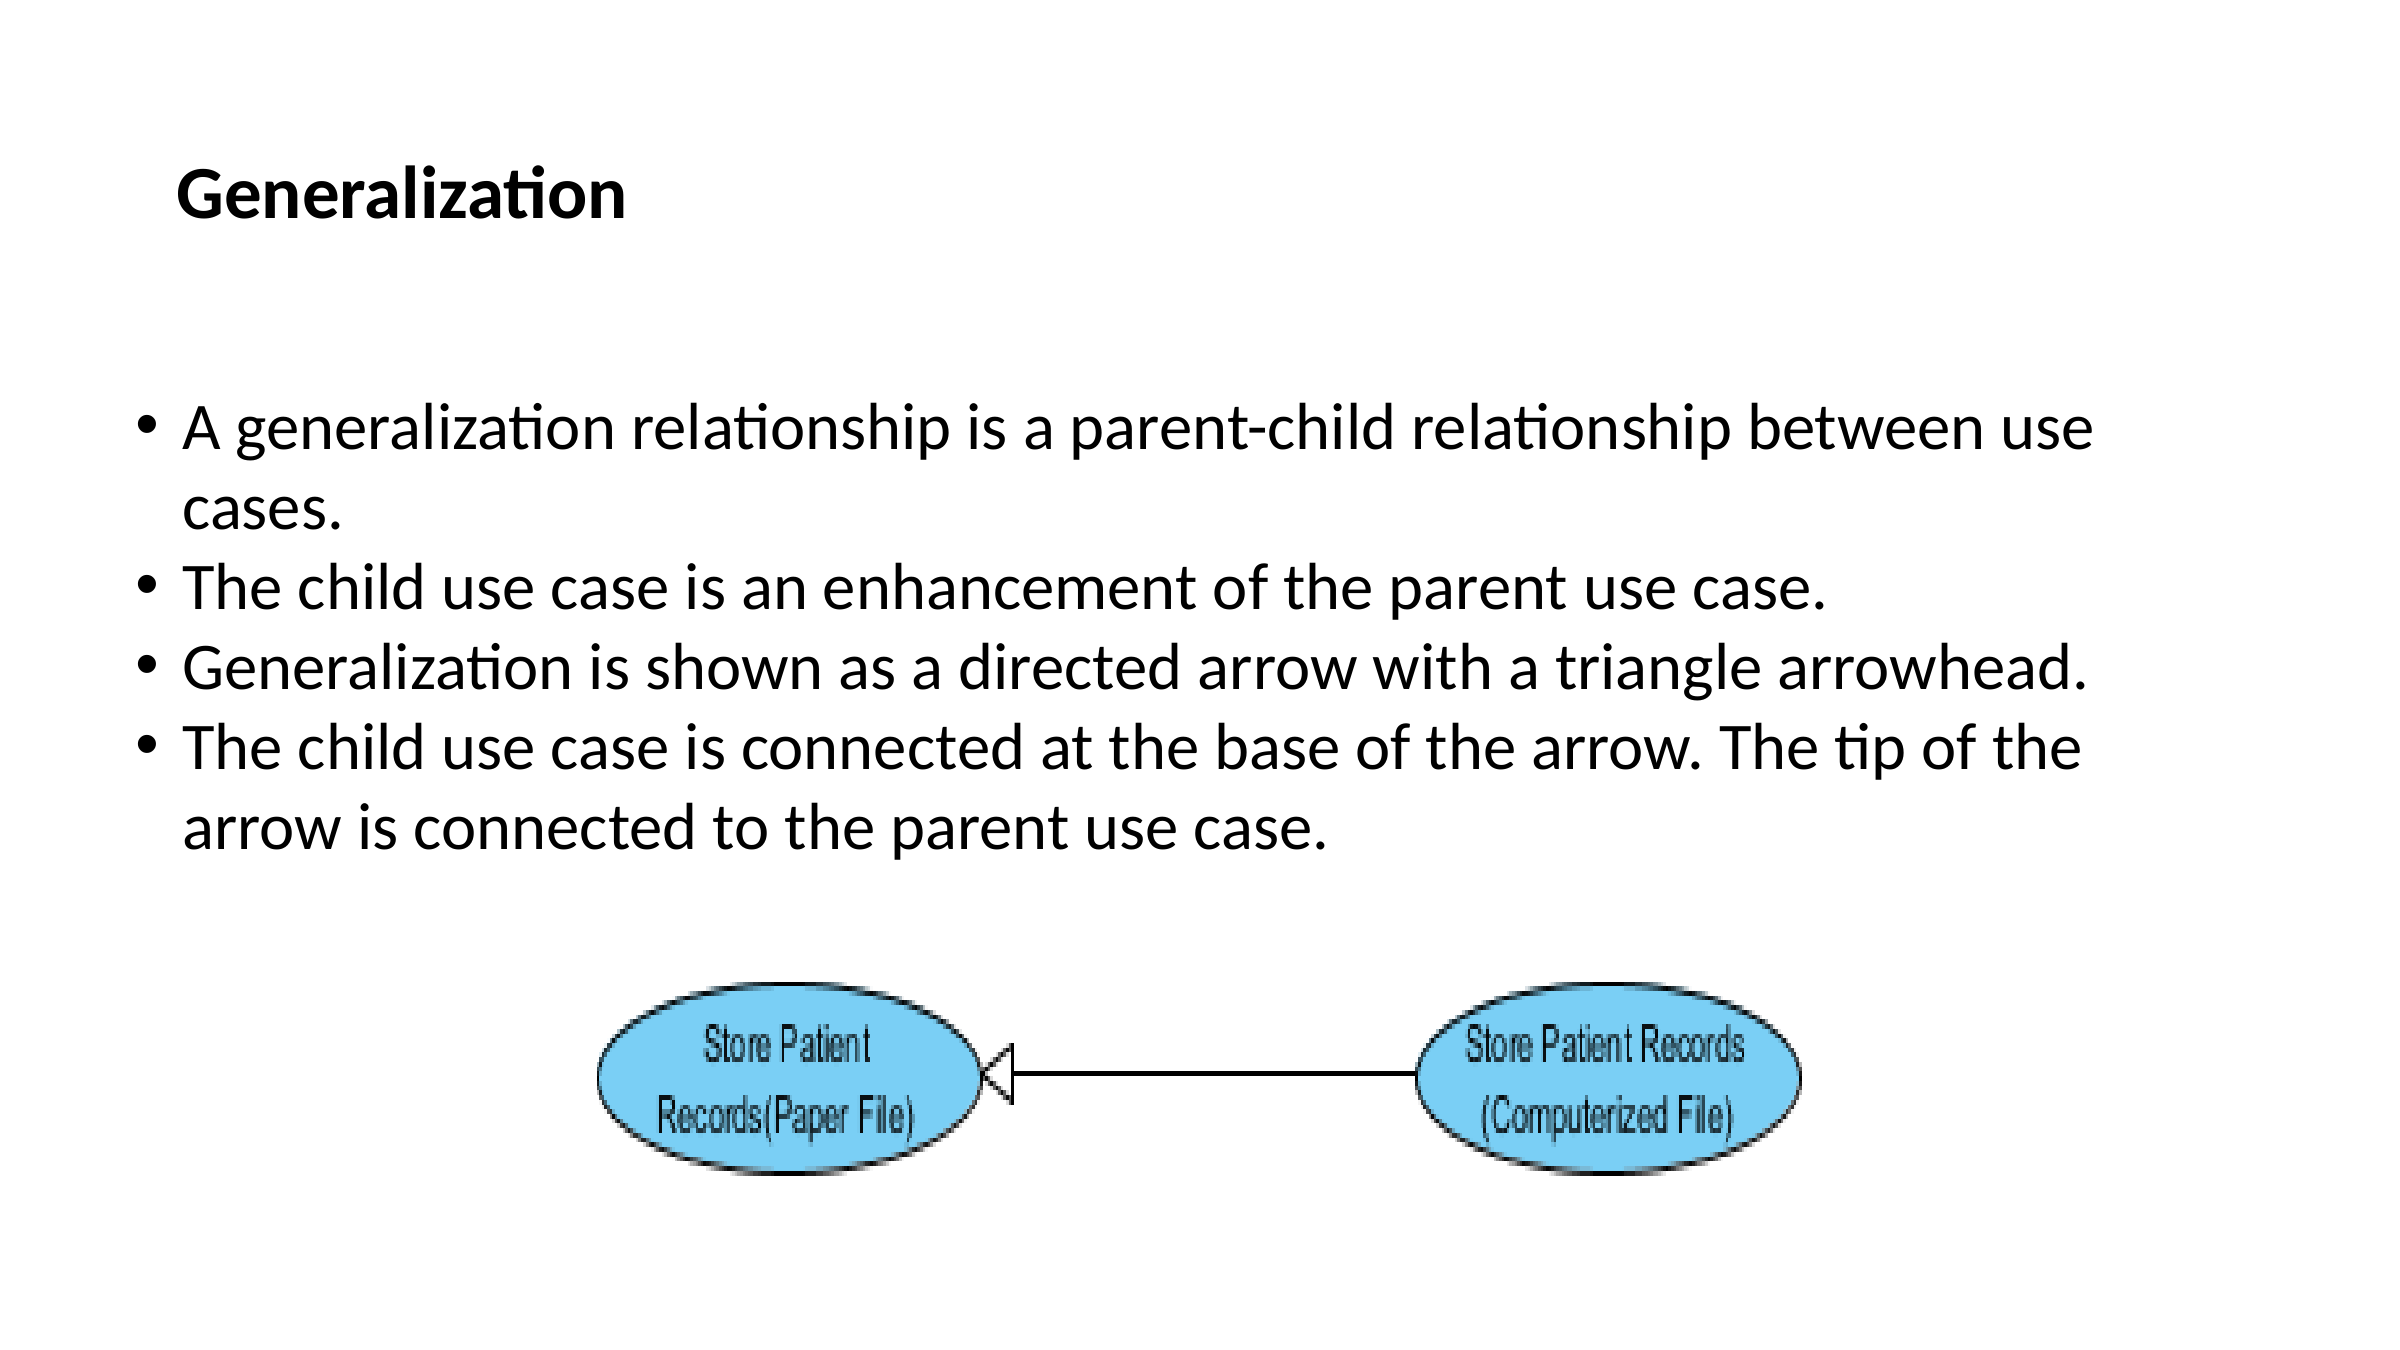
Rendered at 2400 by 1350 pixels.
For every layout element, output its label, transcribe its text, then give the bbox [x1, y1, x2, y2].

text_box A generalization relationship is a parent-child relationship between use cases. The child use case is an enhancement of the parent use case. Generalization is shown as a directed arrow with a triangle arrowhead. The child use case is connected at the base of the arrow. The tip of the arrow is connected to the parent use case. [120, 375, 2265, 929]
text_box Generalization [161, 136, 1362, 242]
picture [597, 982, 1802, 1176]
